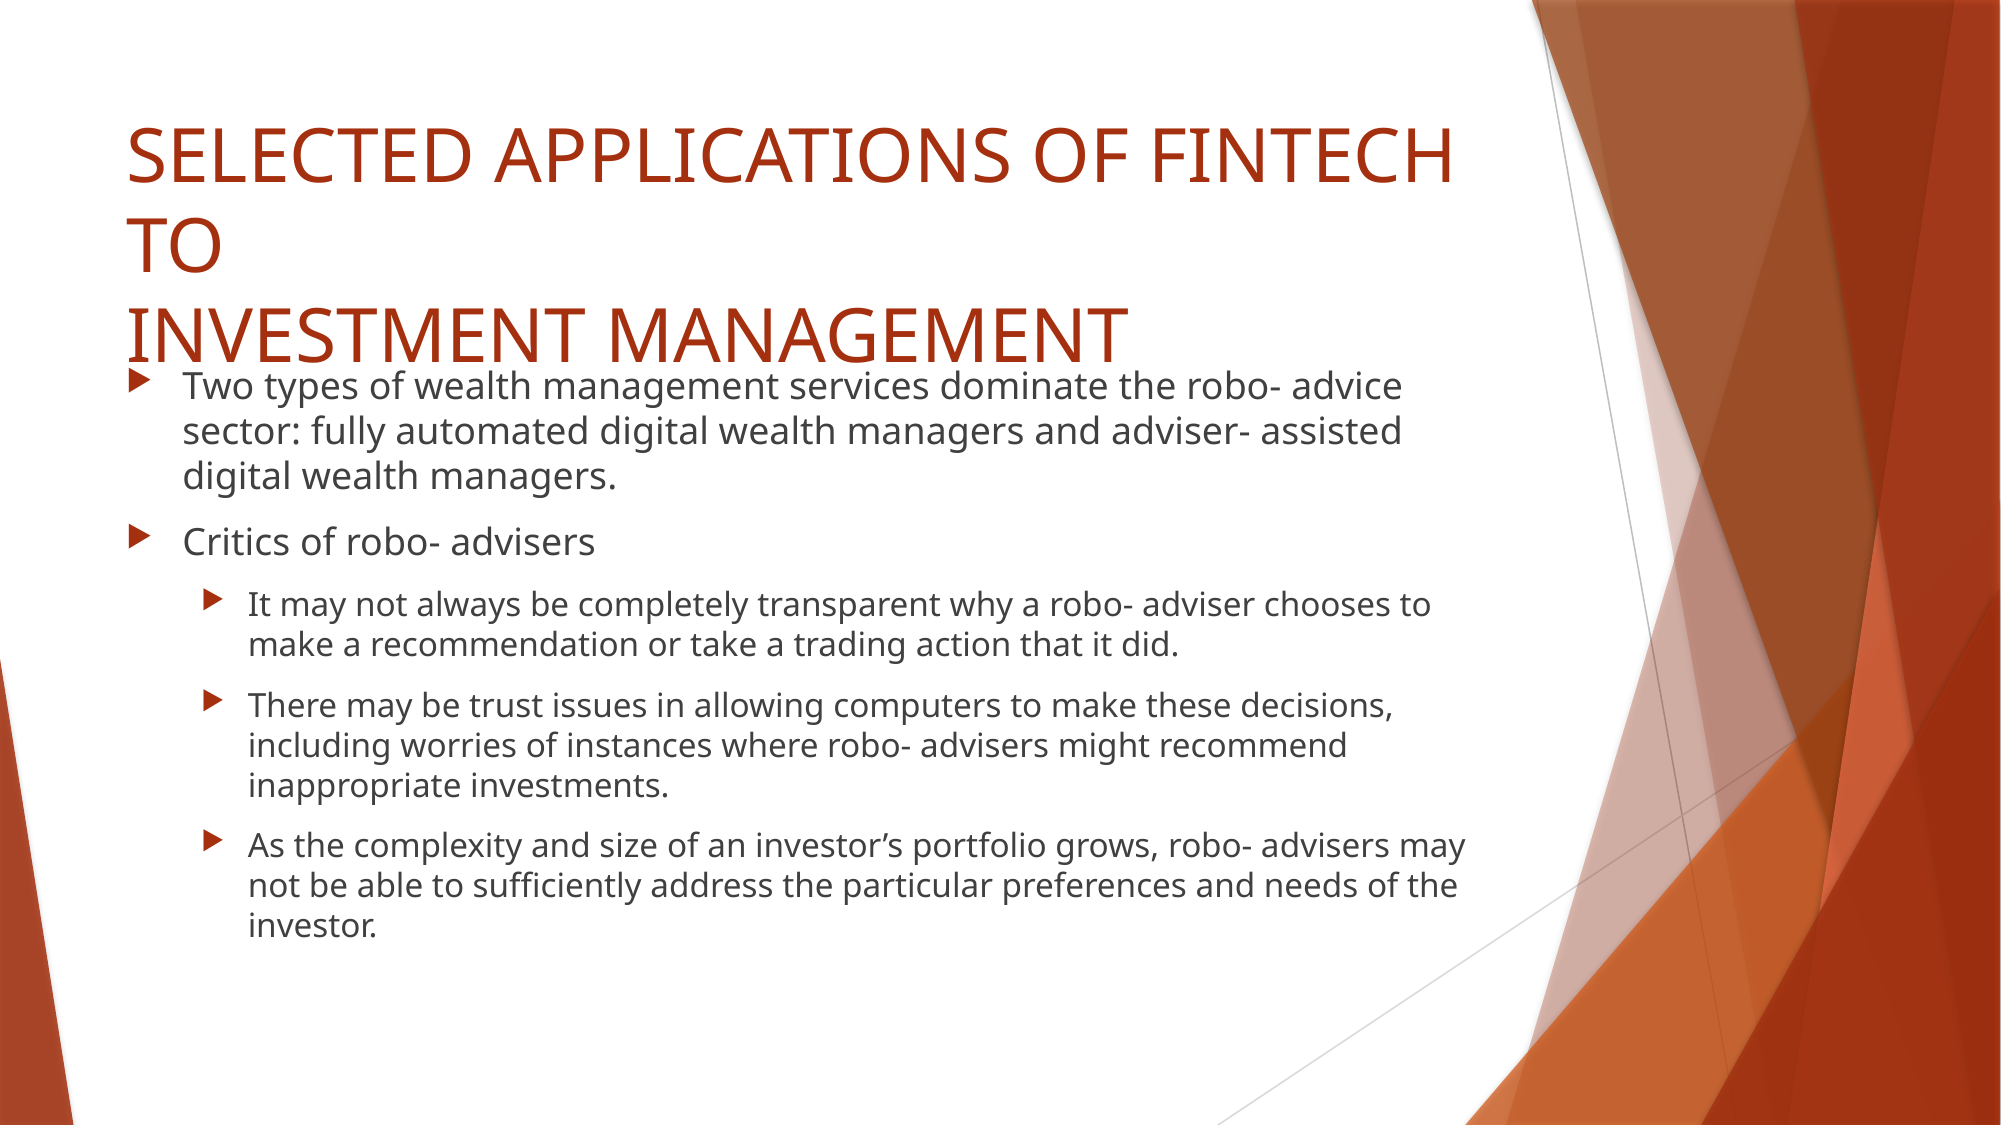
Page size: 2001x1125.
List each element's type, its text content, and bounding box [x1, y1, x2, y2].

title SELECTED APPLICATIONS OF FINTECH TO INVESTMENT MANAGEMENT [111, 99, 1522, 317]
list Two types of wealth management services dominate the robo- advice sector: fully automated digital wealth managers and adviser- assisted digital wealth managers. Critics of robo- advisers It may not always be completely transparent why a robo- adviser chooses to make a recommendation or take a trading action that it did. There may be trust issues in allowing computers to make these decisions, including worries of instances where robo- advisers might recommend inappropriate investments. As the complexity and size of an investor’s portfolio grows, robo- advisers may not be able to sufficiently address the particular preferences and needs of the investor. [111, 354, 1522, 992]
